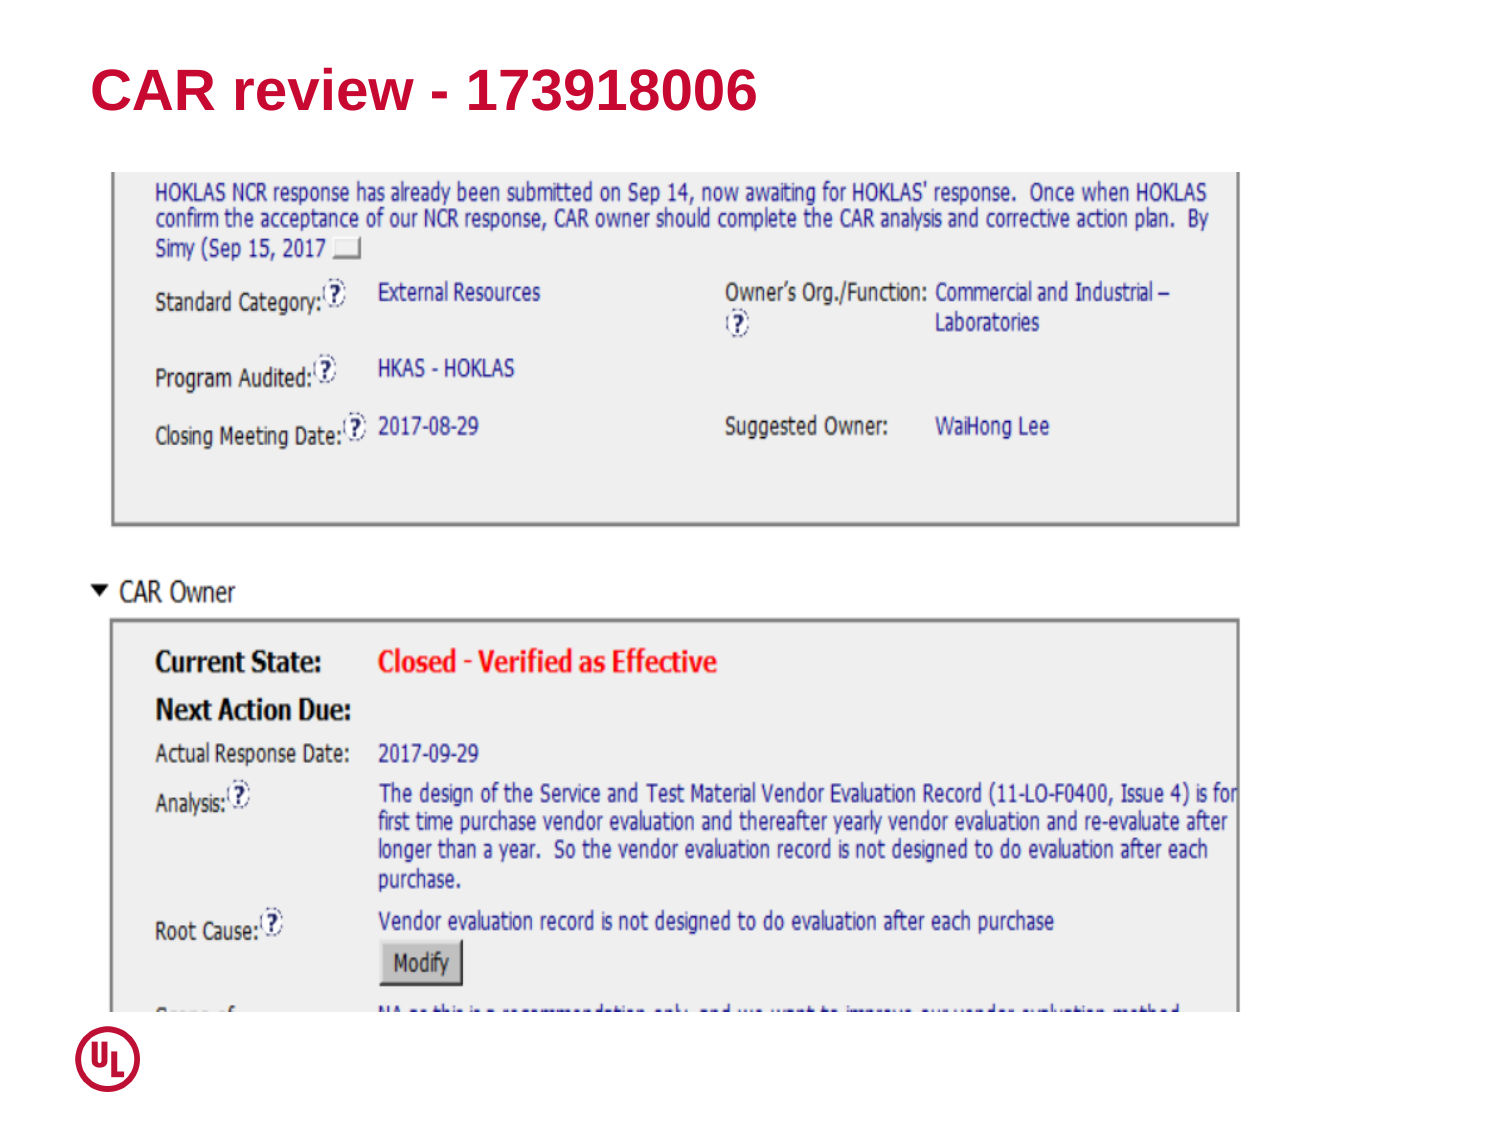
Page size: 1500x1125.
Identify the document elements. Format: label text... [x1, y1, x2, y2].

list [74, 172, 1500, 1012]
picture [75, 1026, 140, 1092]
title CAR review - 173918006 [75, 45, 1425, 171]
